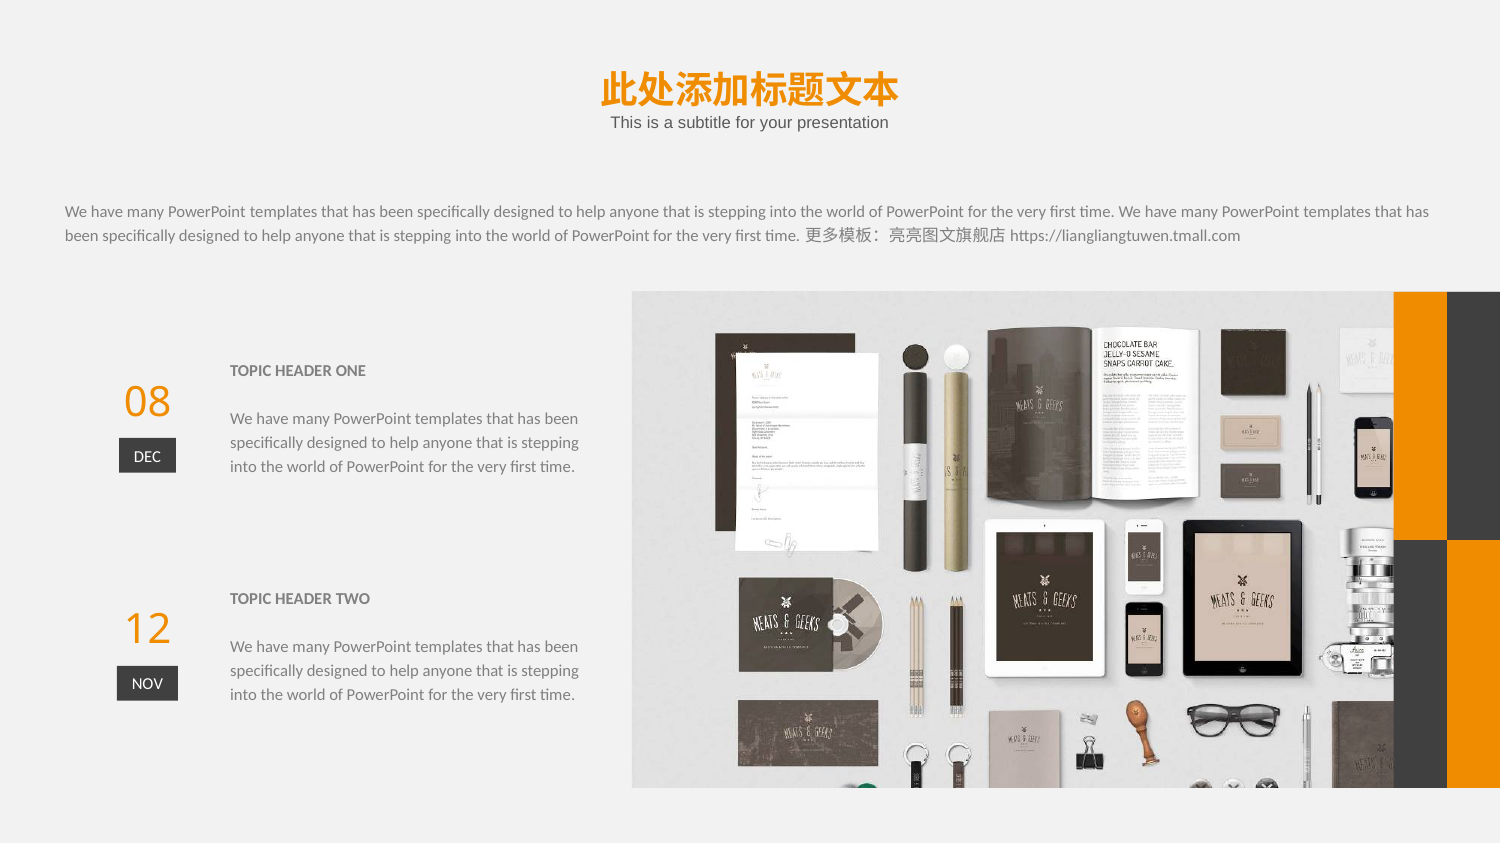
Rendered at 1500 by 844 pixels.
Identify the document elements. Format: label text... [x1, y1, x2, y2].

text_box 08 [108, 366, 187, 432]
text_box DEC [119, 437, 176, 473]
text_box 此处添加标题文本 [567, 58, 933, 119]
text_box [631, 291, 1393, 788]
text_box TOPIC HEADER ONE We have many PowerPoint templates that has been specifically designed to help anyone that is stepping into the world of PowerPoint for the very first time. [230, 356, 597, 476]
text_box [1447, 291, 1500, 540]
text_box This is a subtitle for your presentation [602, 112, 898, 133]
text_box NOV [116, 665, 178, 701]
text_box We have many PowerPoint templates that has been specifically designed to help anyone that is stepping into the world of PowerPoint for the very first time. We have many PowerPoint templates that has been specifically designed to help anyone that is stepping into the world of PowerPoint for the very first time.更多模板：亮亮图文旗舰店https://liangliangtuwen.tmall.com [64, 197, 1436, 246]
text_box [1393, 291, 1447, 540]
text_box TOPIC HEADER TWO We have many PowerPoint templates that has been specifically designed to help anyone that is stepping into the world of PowerPoint for the very first time. [230, 584, 597, 704]
text_box [1393, 540, 1447, 788]
text_box [1447, 540, 1500, 788]
text_box 12 [108, 594, 187, 660]
